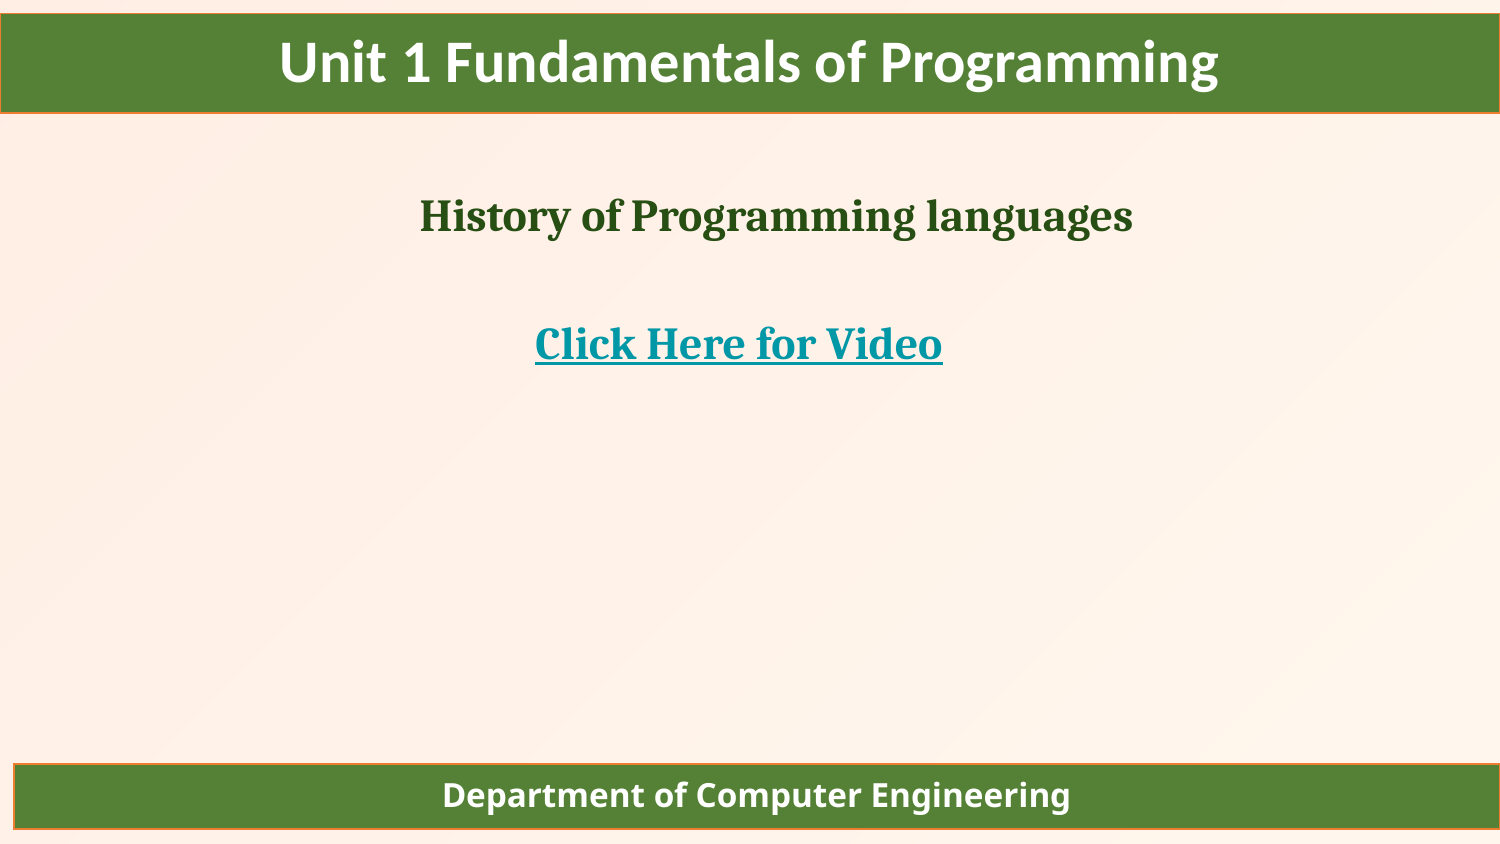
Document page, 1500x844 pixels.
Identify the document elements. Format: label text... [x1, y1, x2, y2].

text_box Unit 1 Fundamentals of Programming [0, 13, 1500, 114]
text_box Department of Computer Engineering [13, 763, 1500, 829]
text_box History of Programming languages Click Here for Video [13, 143, 1465, 654]
